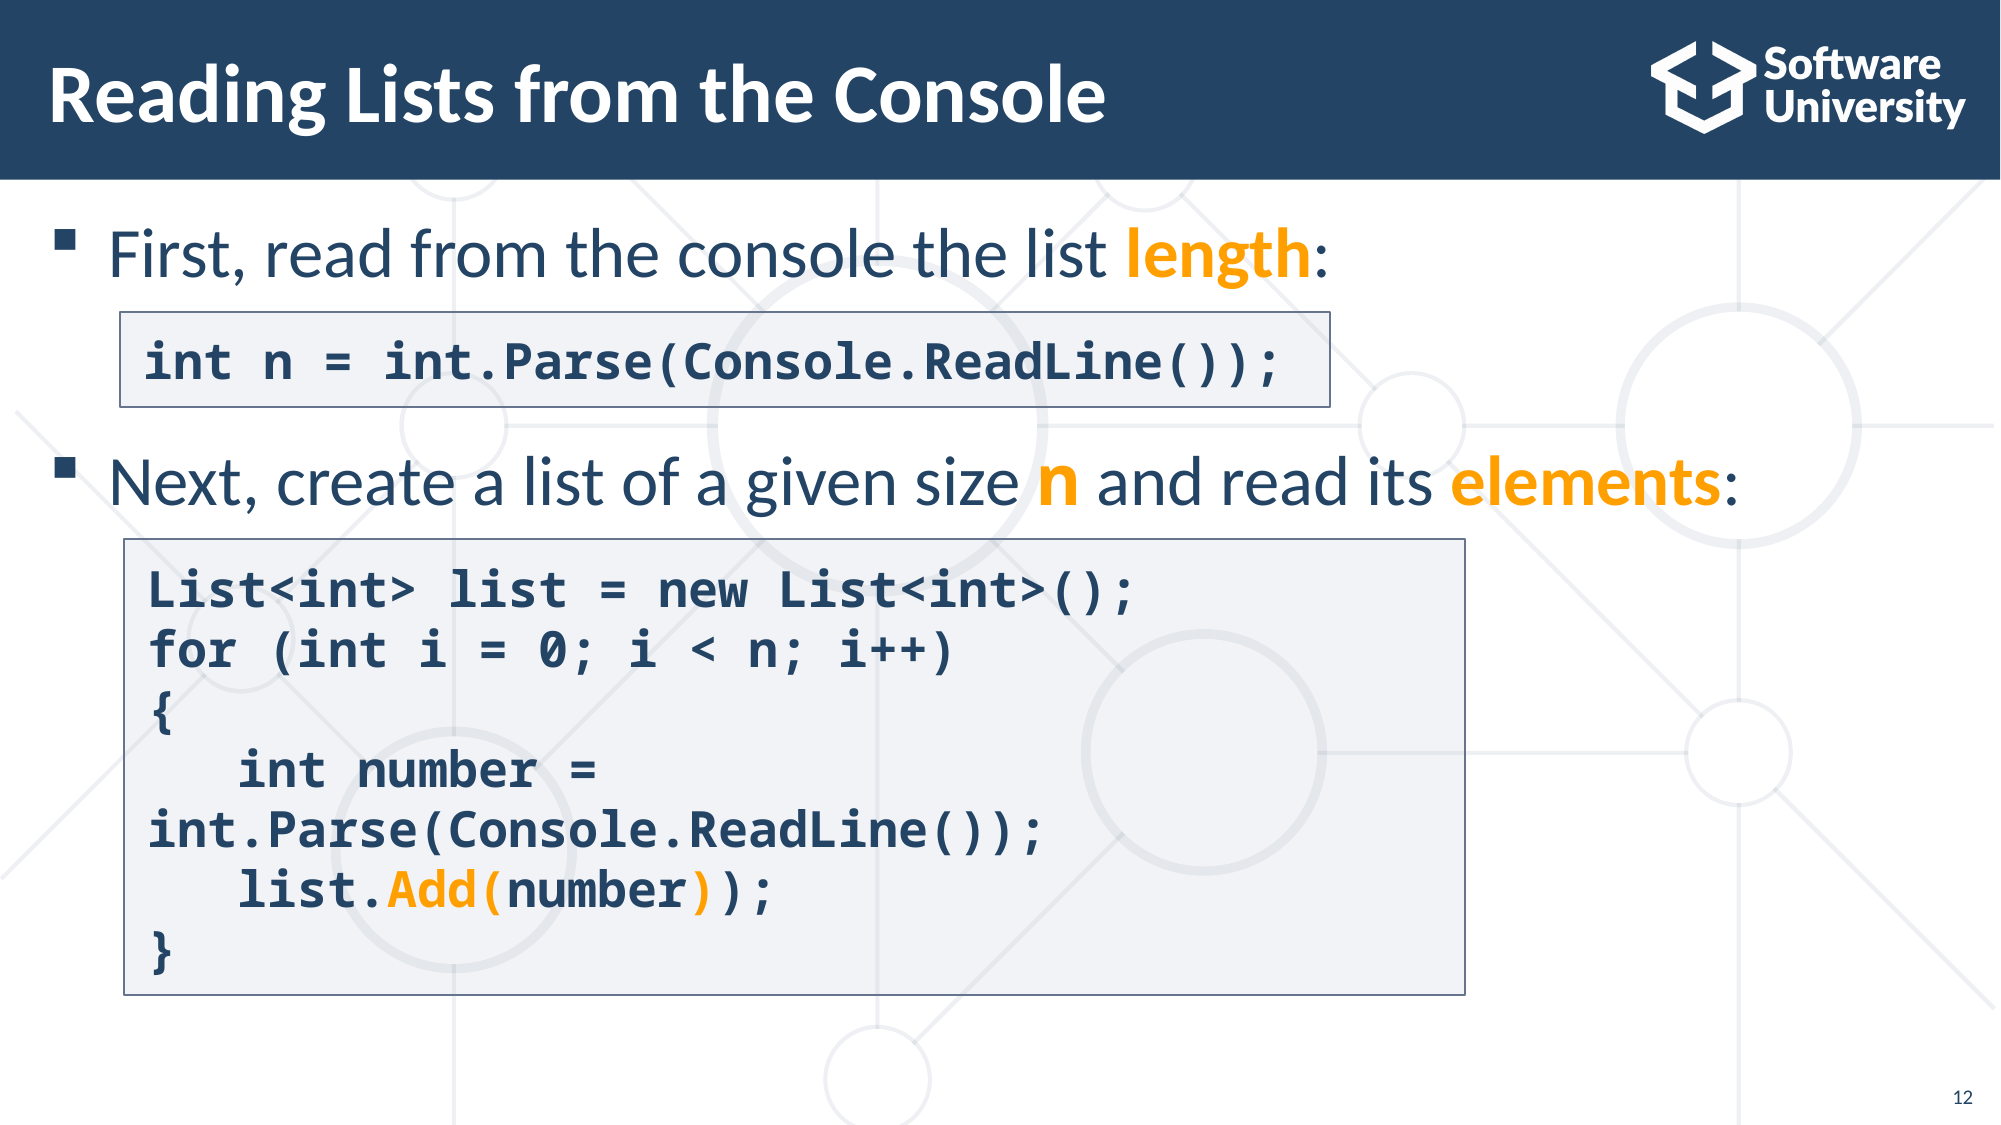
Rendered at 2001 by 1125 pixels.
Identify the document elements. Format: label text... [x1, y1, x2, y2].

text_box int n = int.Parse(Console.ReadLine()); [119, 312, 1331, 408]
slide_number 12 [1927, 1067, 1989, 1117]
text_box List<int> list = new List<int>(); for (int i = 0; i < n; i++) { int number = int.Parse(Console.ReadLine()); list.Add(number)); } [124, 539, 1465, 995]
title Reading Lists from the Console [31, 16, 1625, 162]
picture [1651, 41, 1966, 134]
list First, read from the console the list length: Next, create a list of a given size n and read its elements: [31, 196, 1970, 1104]
